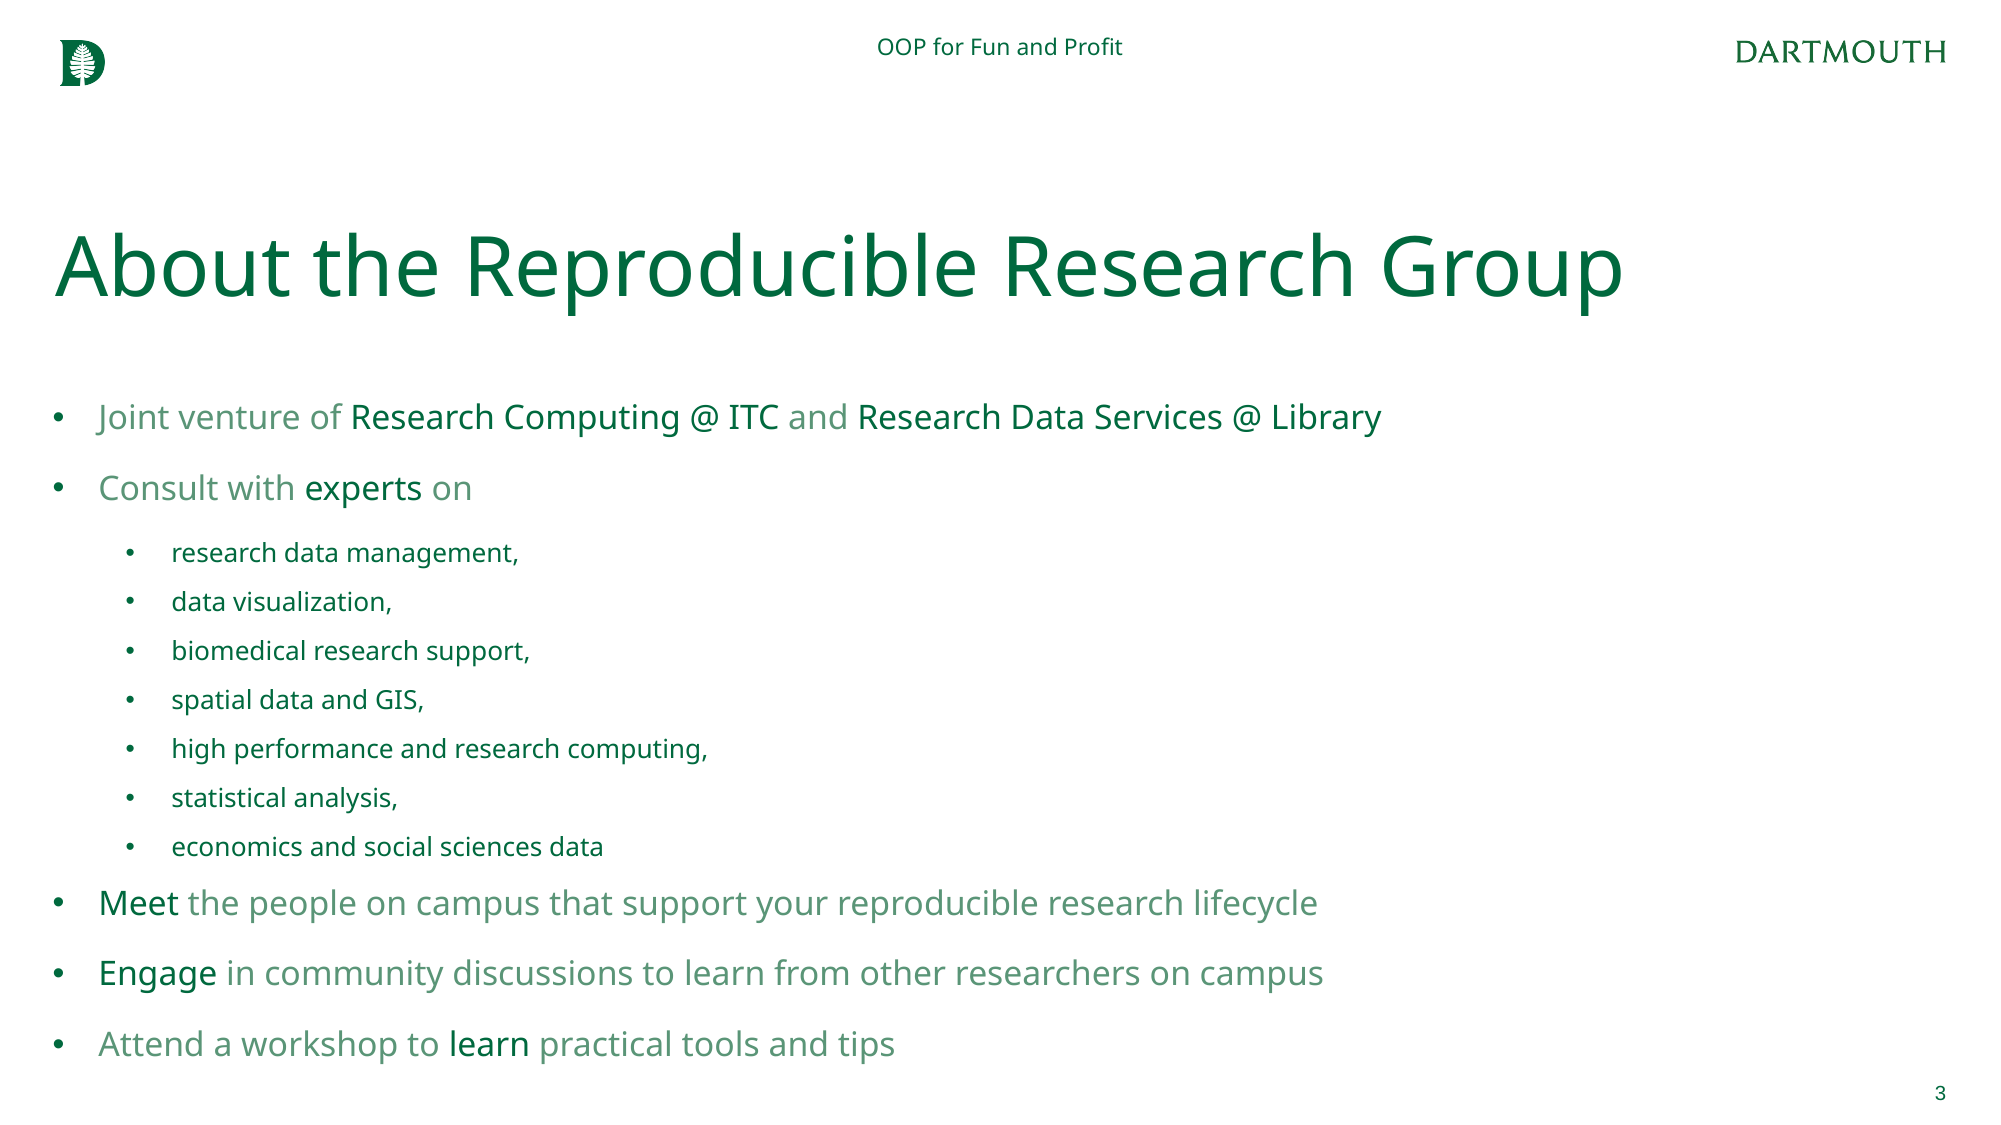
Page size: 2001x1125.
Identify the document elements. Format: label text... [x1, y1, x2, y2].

list Joint venture of Research Computing @ ITC and Research Data Services @ Library Consult with experts on research data management, data visualization, biomedical research support, spatial data and GIS, high performance and research computing, statistical analysis, economics and social sciences data Meet the people on campus that support your reproducible research lifecycle Engage in community discussions to learn from other researchers on campus Attend a workshop to learn practical tools and tips [52, 388, 1947, 1066]
picture [60, 40, 105, 86]
footer OOP for Fun and Profit [390, 30, 1610, 66]
slide_number 3 [1860, 1074, 1947, 1111]
picture [1735, 39, 1947, 64]
title About the Reproducible Research Group [55, 228, 1950, 380]
